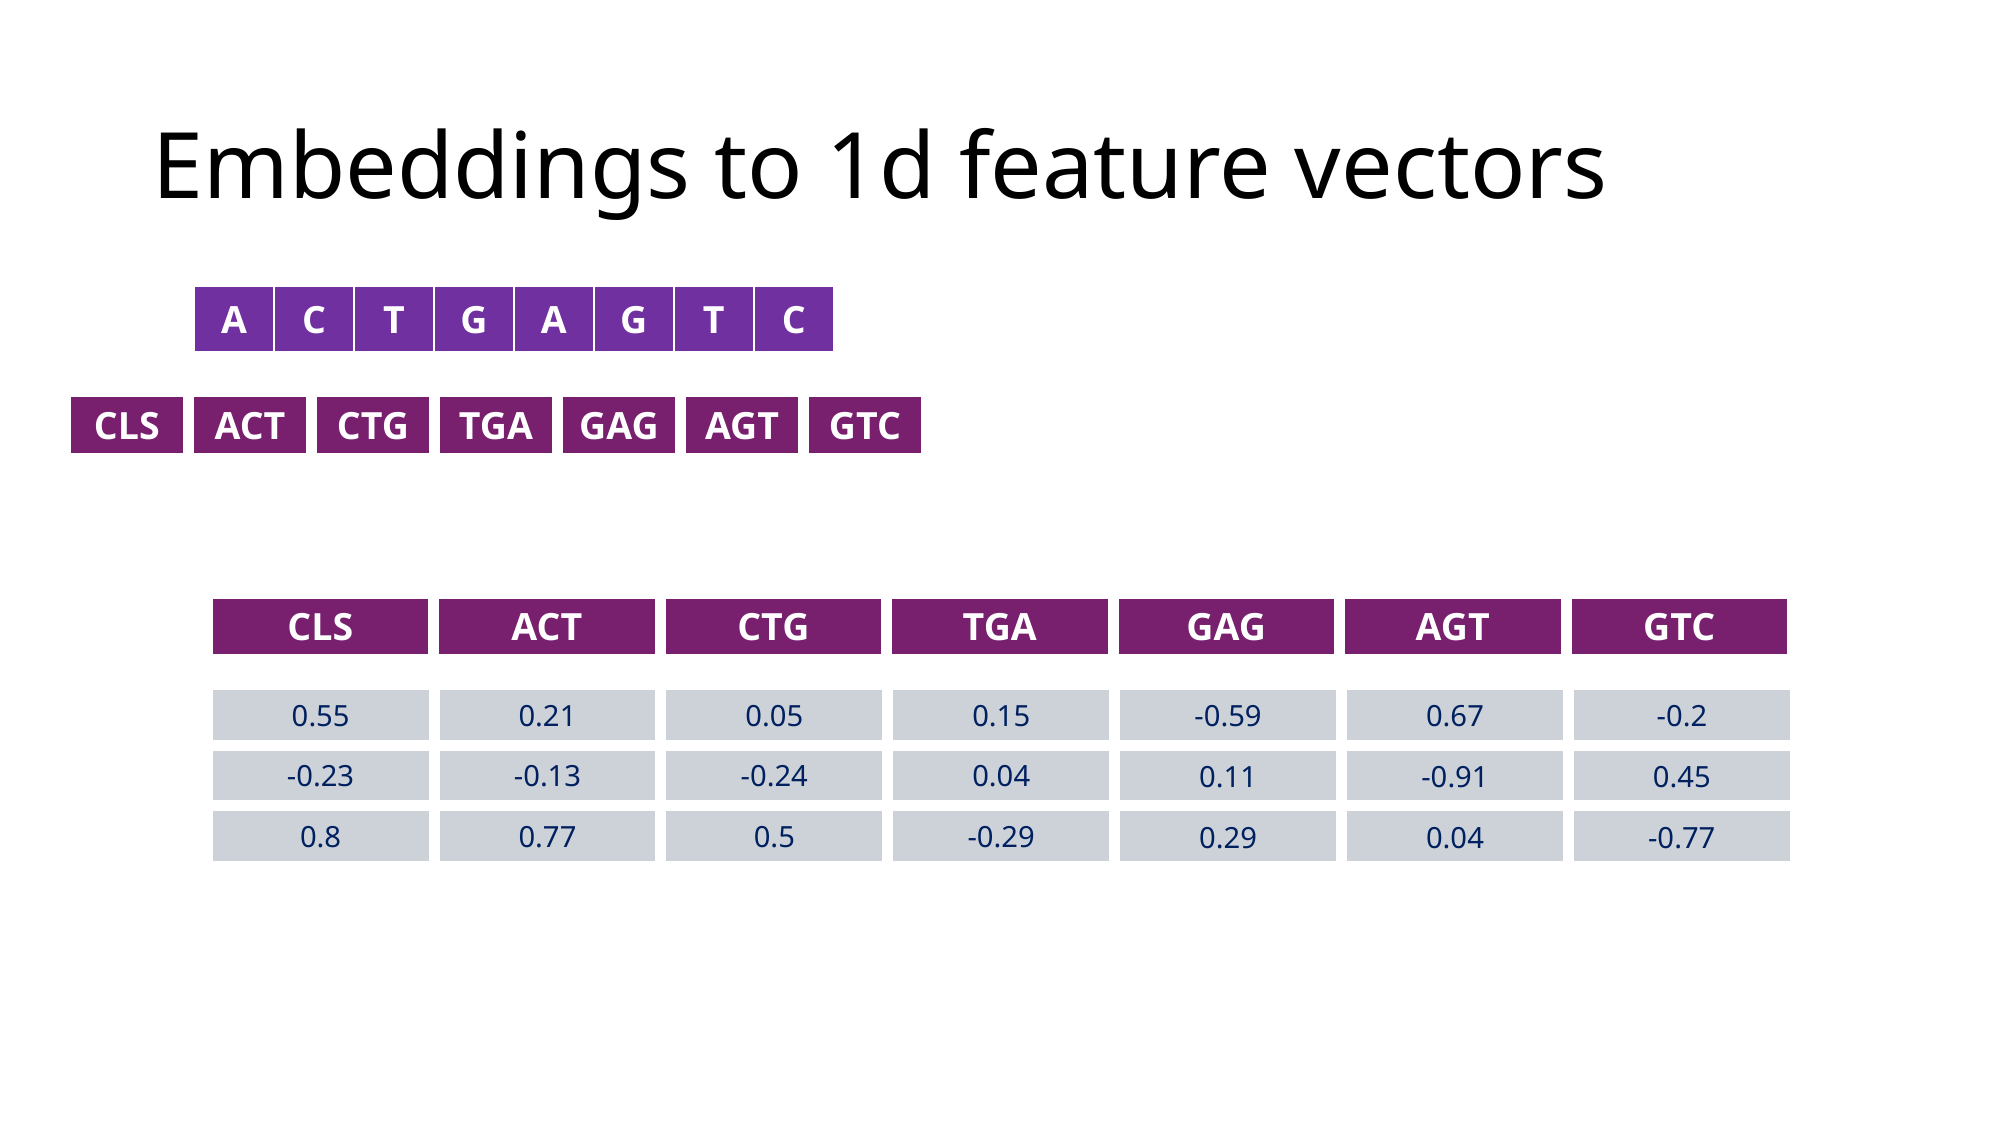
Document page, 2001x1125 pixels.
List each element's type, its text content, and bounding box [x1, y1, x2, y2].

table_header GTC [1572, 599, 1787, 654]
table_cell -0.29 [893, 811, 1109, 861]
table_header A [195, 287, 273, 351]
table_cell 0.8 [213, 811, 429, 861]
table_header C [275, 287, 353, 351]
table_header 0.15 [893, 690, 1109, 740]
table_cell 0.04 [893, 751, 1109, 800]
table_header CLS [71, 397, 183, 453]
table_header 0.05 [666, 690, 882, 740]
table_header 0.67 [1347, 690, 1563, 740]
table_cell 0.04 [1347, 811, 1563, 861]
table_cell 0.29 [1120, 811, 1336, 861]
table_cell 0.11 [1120, 751, 1336, 800]
table_header -0.59 [1120, 690, 1336, 740]
table_header C [755, 287, 833, 351]
table_header 0.55 [213, 690, 429, 740]
table_header T [355, 287, 433, 351]
table_cell 0.77 [440, 811, 655, 861]
title Embeddings to 1d feature vectors [137, 59, 1863, 278]
table_header A [515, 287, 593, 351]
table_header CTG [666, 599, 881, 654]
table_header GAG [1119, 599, 1334, 654]
table_header AGT [686, 397, 798, 453]
table_header TGA [440, 397, 552, 453]
table_header AGT [1345, 599, 1561, 654]
table_cell -0.13 [440, 751, 655, 800]
table_header CTG [317, 397, 429, 453]
table_header 0.21 [440, 690, 655, 740]
table_cell -0.23 [213, 751, 429, 800]
table_cell -0.91 [1347, 751, 1563, 800]
table_header G [435, 287, 513, 351]
table_cell -0.24 [666, 751, 882, 800]
table_header GTC [809, 397, 921, 453]
table_header ACT [194, 397, 306, 453]
table_header GAG [563, 397, 675, 453]
table_header TGA [892, 599, 1108, 654]
table_cell 0.5 [666, 811, 882, 861]
table_header G [595, 287, 673, 351]
table_cell -0.77 [1574, 811, 1790, 861]
table_header T [675, 287, 753, 351]
table_header CLS [213, 599, 428, 654]
table_cell 0.45 [1574, 751, 1790, 800]
table_header -0.2 [1574, 690, 1790, 740]
table_header ACT [439, 599, 655, 654]
